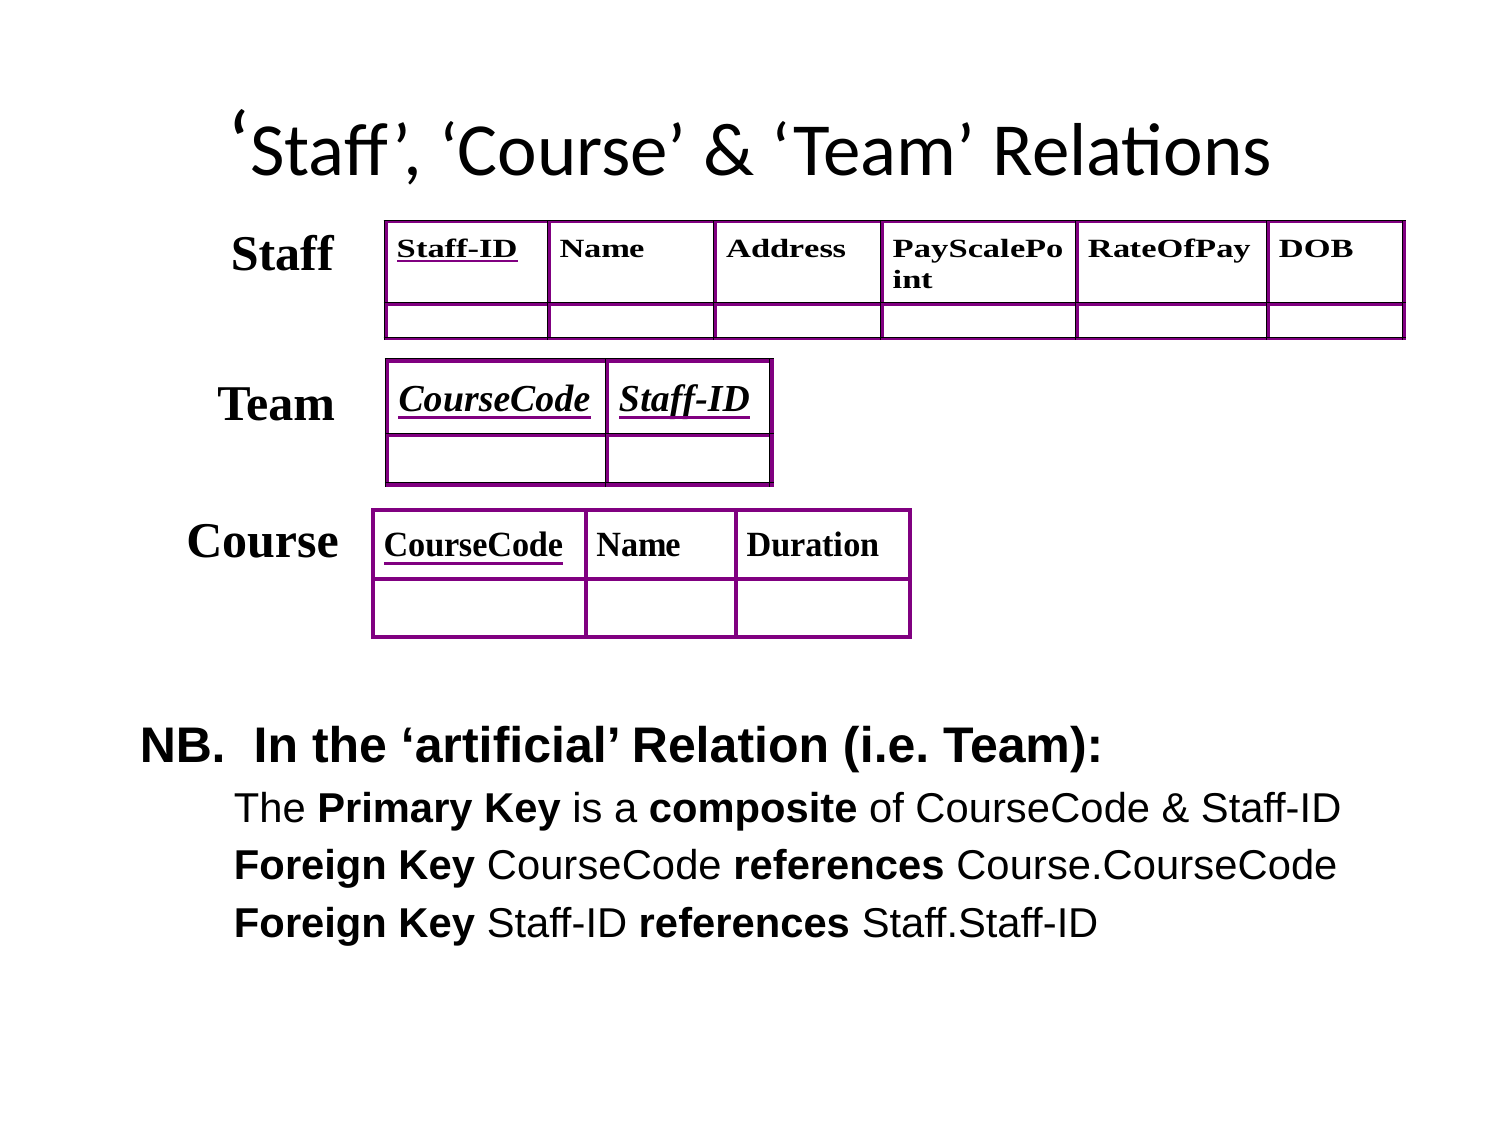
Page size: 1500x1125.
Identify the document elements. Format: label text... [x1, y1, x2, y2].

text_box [170, 219, 1416, 664]
text_box NB. In the ‘artificial’ Relation (i.e. Team): The Primary Key is a composite of CourseCode & Staff-ID Foreign Key CourseCode references Course.CourseCode Foreign Key Staff-ID references Staff.Staff-ID [124, 712, 1463, 1000]
title ‘Staff’, ‘Course’ & ‘Team’ Relations [75, 45, 1425, 233]
